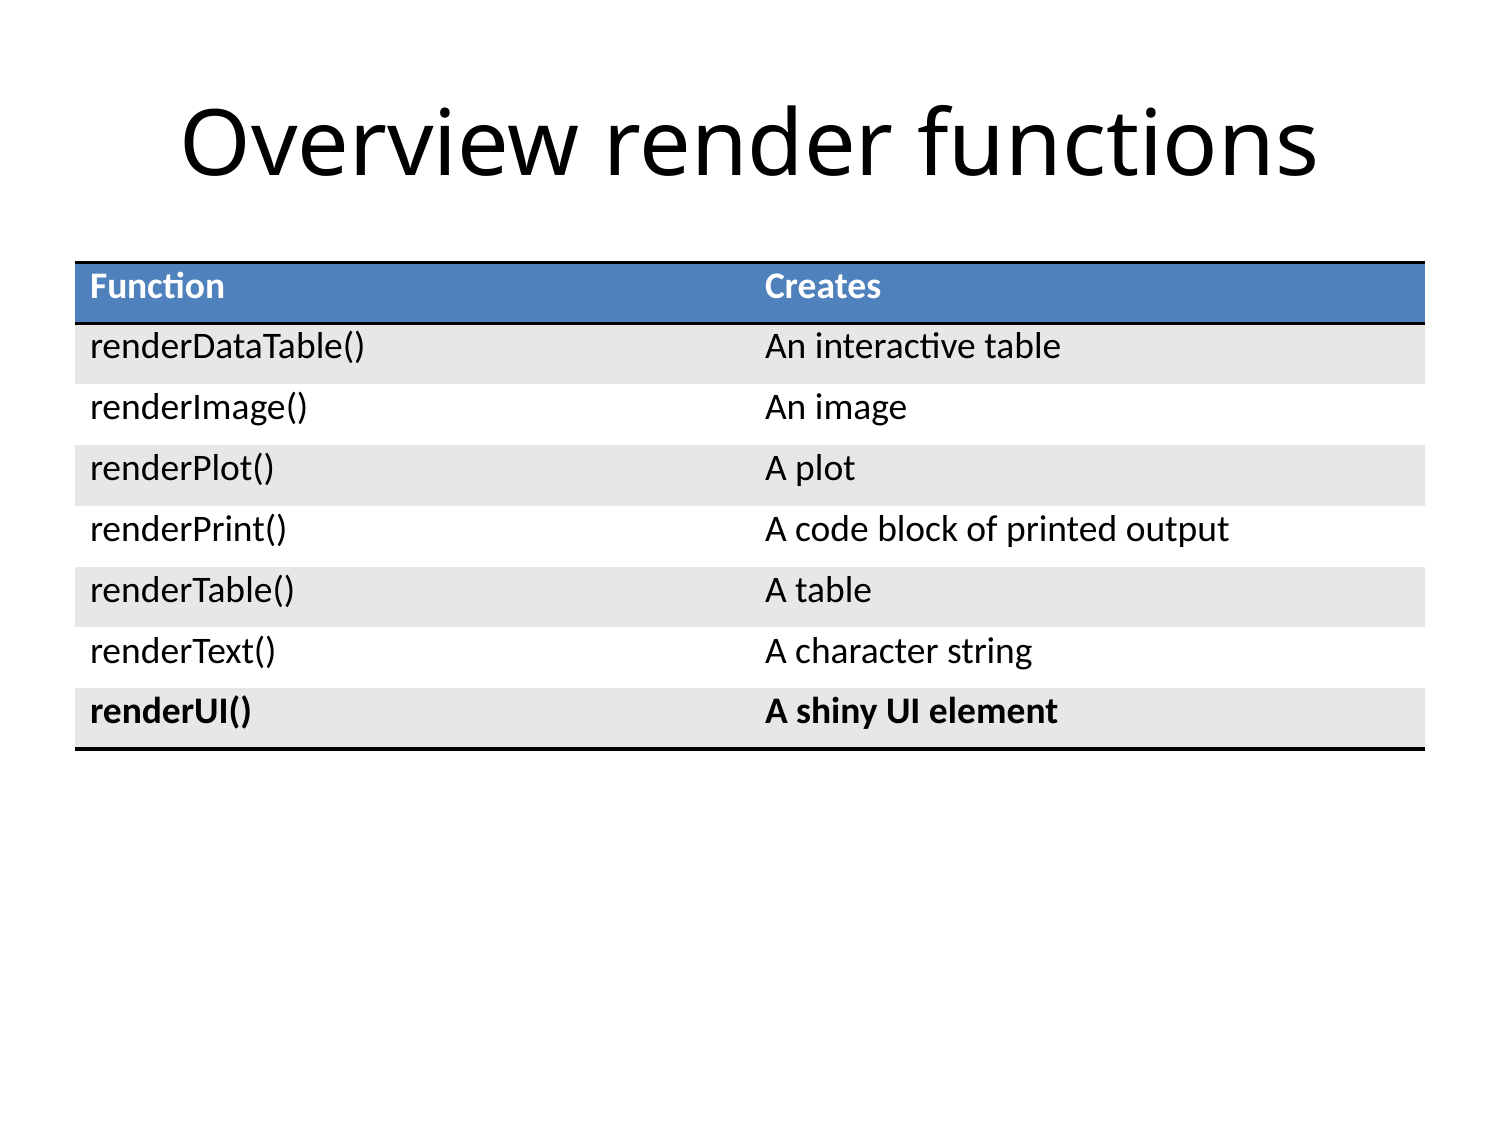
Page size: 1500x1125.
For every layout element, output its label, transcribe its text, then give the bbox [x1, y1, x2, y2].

table_cell A code block of printed output [750, 506, 1425, 567]
table_cell An image [750, 384, 1425, 445]
table_cell renderText() [75, 627, 750, 688]
table_cell A table [750, 567, 1425, 627]
table_cell renderPlot() [75, 445, 750, 506]
table_cell renderDataTable() [75, 325, 750, 384]
table_header Function [75, 264, 750, 322]
table_cell A character string [750, 627, 1425, 688]
table_cell An interactive table [750, 325, 1425, 384]
table_cell renderUI() [75, 688, 750, 747]
table_cell renderPrint() [75, 506, 750, 567]
table_cell renderTable() [75, 567, 750, 627]
table_cell A shiny UI element [750, 688, 1425, 747]
table_cell A plot [750, 445, 1425, 506]
table_cell renderImage() [75, 384, 750, 445]
table_header Creates [750, 264, 1425, 322]
title Overview render functions [75, 45, 1425, 233]
